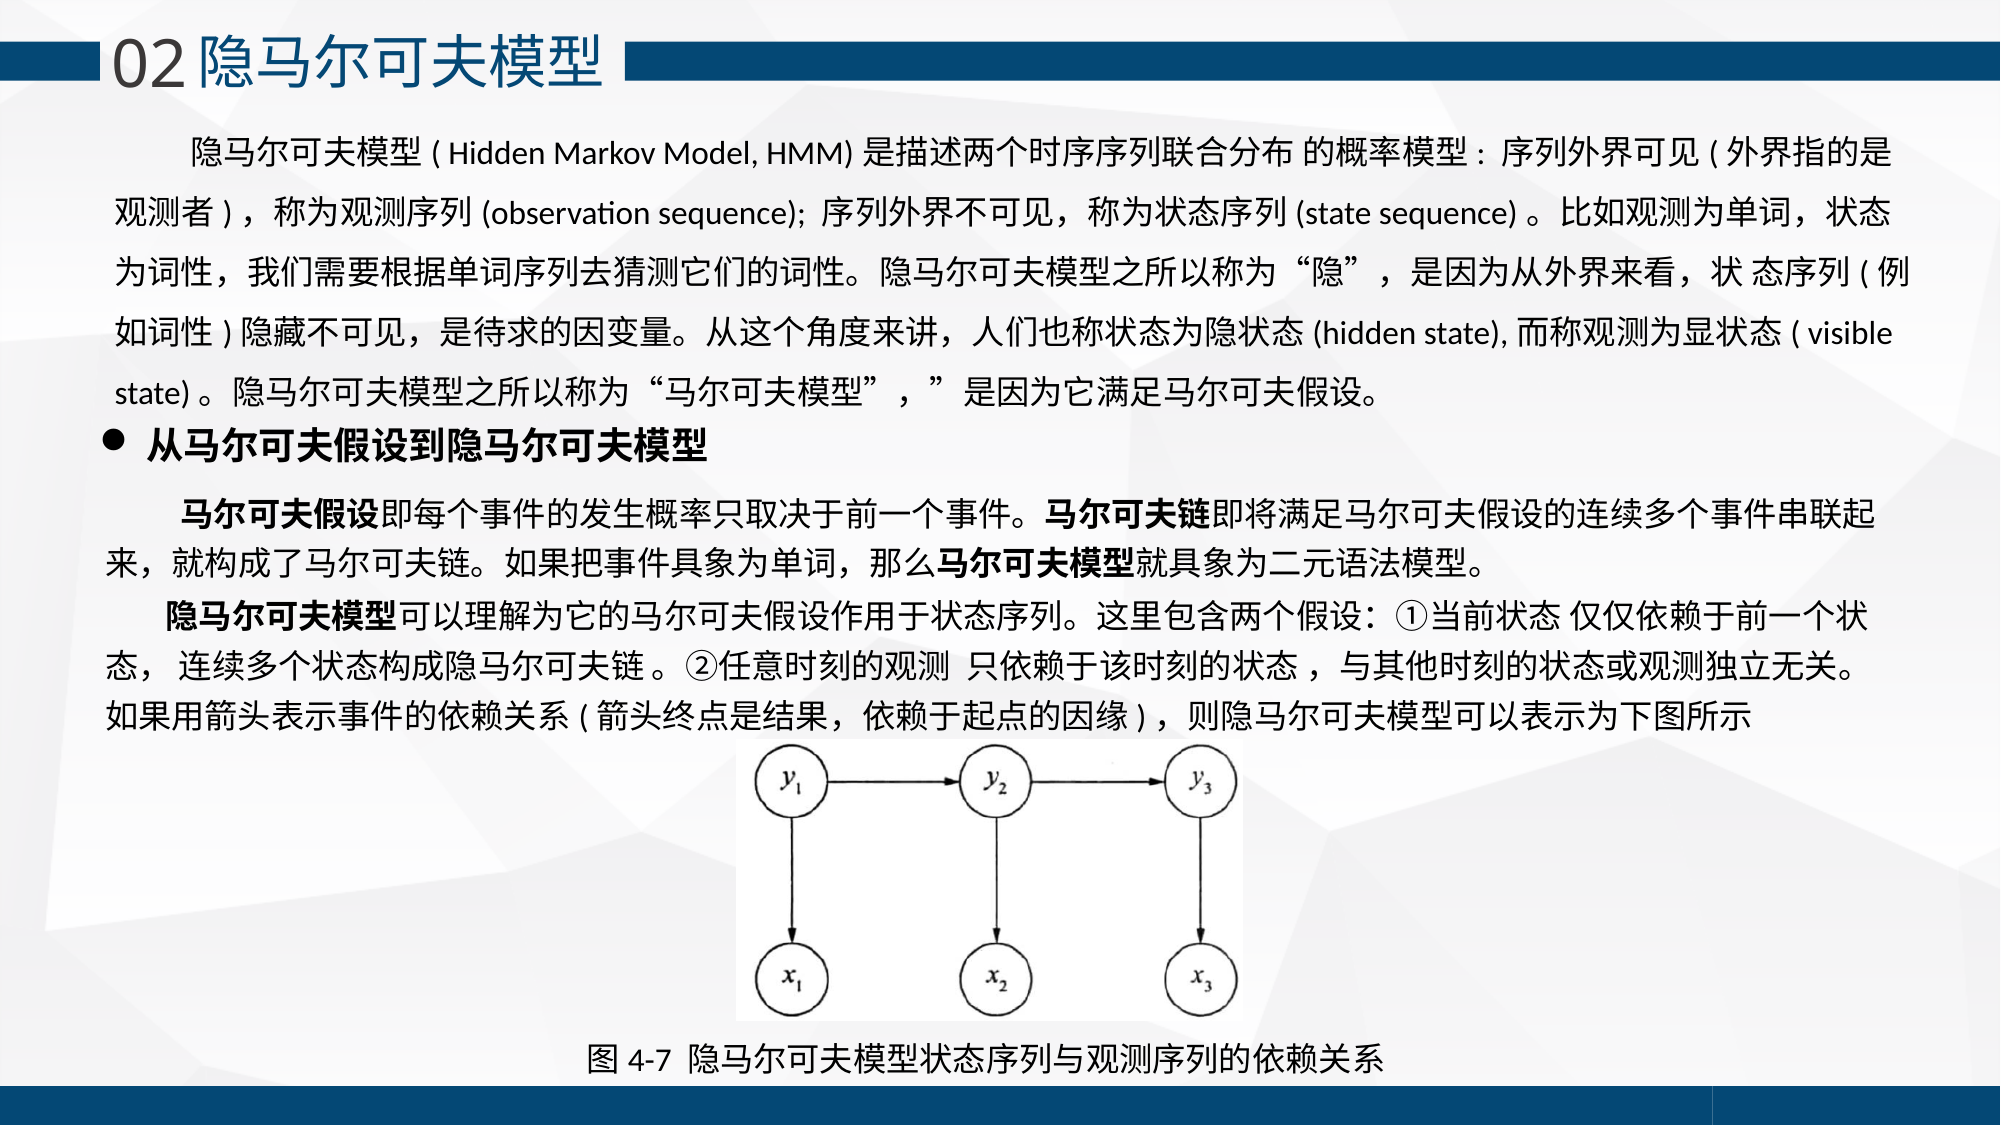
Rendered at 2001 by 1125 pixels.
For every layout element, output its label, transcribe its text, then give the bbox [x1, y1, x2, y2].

text_box [672, 41, 2000, 82]
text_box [90, 13, 672, 110]
picture [0, 0, 2001, 1125]
text_box [0, 41, 90, 82]
text_box 马尔可夫假设即每个事件的发生概率只取决于前一个事件。马尔可夫链即将满足马尔可夫假设的连续多个事件串联起来，就构成了马尔可夫链。如果把事件具象为单词，那么马尔可夫模型就具象为二元语法模型。 [90, 475, 1933, 590]
text_box 从马尔可夫假设到隐马尔可夫模型 [84, 414, 767, 475]
text_box [1713, 1085, 2000, 1125]
text_box [0, 1085, 1713, 1125]
text_box 图4-7 隐马尔可夫模型状态序列与观测序列的依赖关系 [571, 1030, 1428, 1086]
